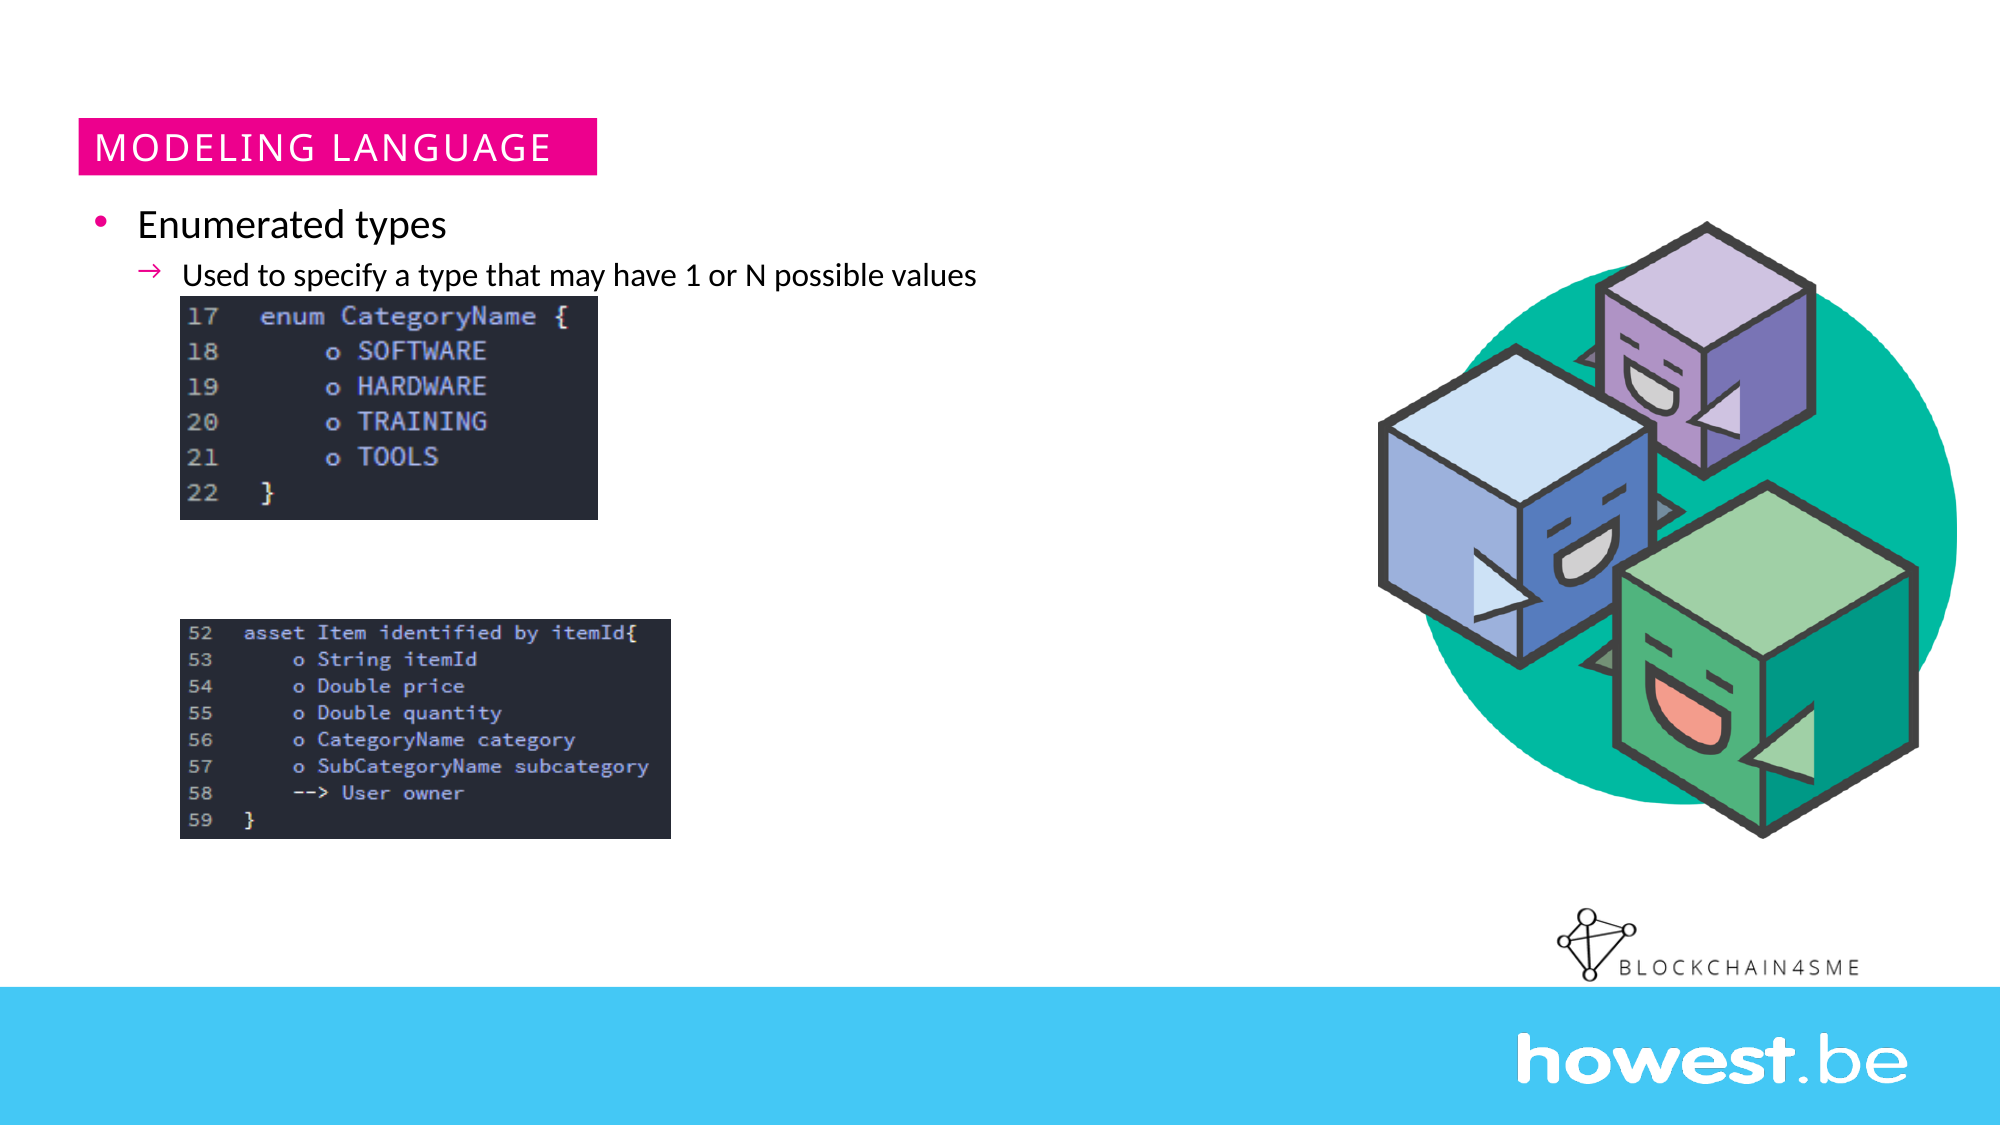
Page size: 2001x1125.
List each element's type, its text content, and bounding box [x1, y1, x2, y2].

picture [180, 619, 671, 839]
list Modeling Language [78, 118, 598, 176]
picture [1551, 901, 1865, 987]
picture [1456, 1000, 1960, 1125]
picture [180, 296, 598, 520]
picture [1378, 221, 1957, 839]
list Enumerated types Used to specify a type that may have 1 or N possible values [78, 188, 1298, 965]
